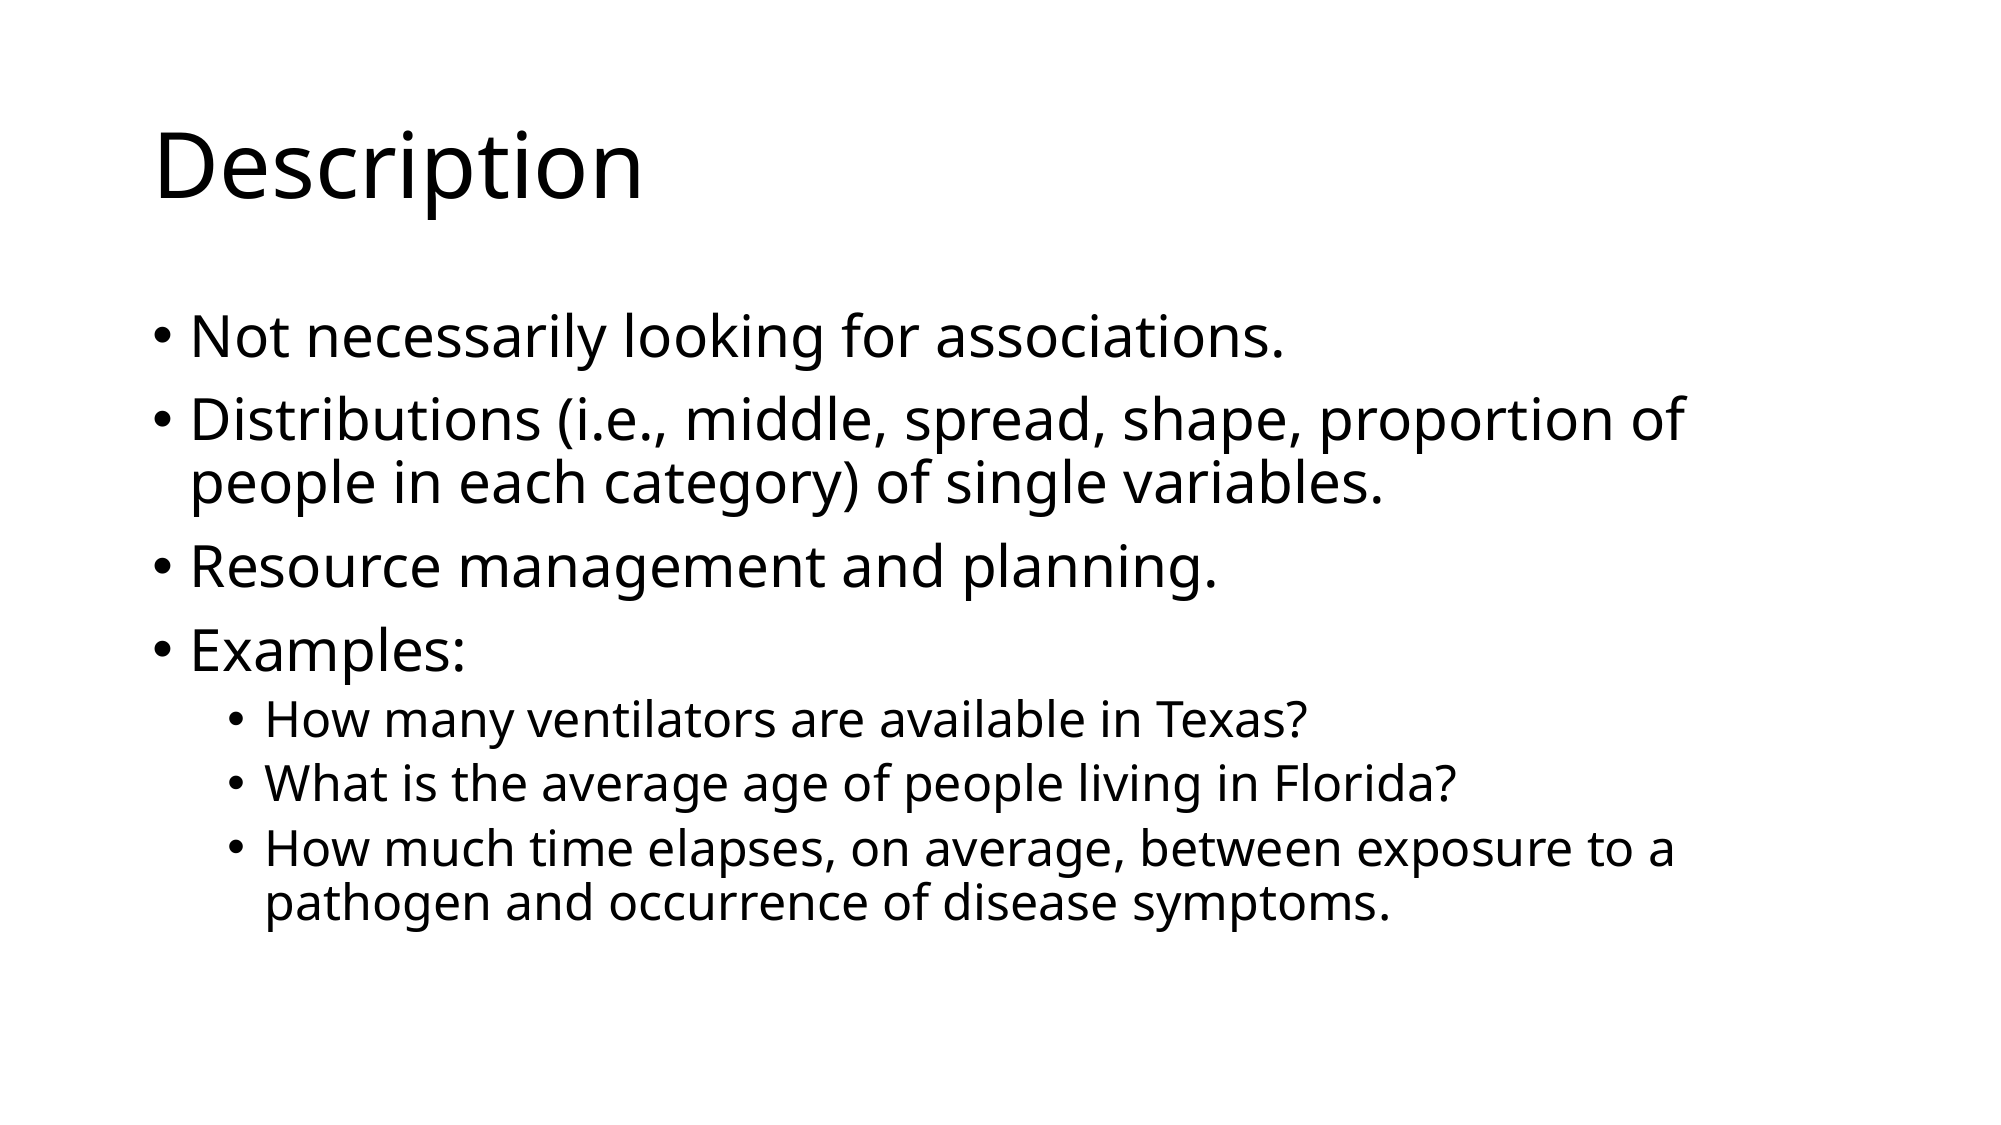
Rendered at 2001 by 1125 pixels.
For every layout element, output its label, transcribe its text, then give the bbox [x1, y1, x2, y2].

list Not necessarily looking for associations. Distributions (i.e., middle, spread, shape, proportion of people in each category) of single variables. Resource management and planning. Examples: How many ventilators are available in Texas? What is the average age of people living in Florida? How much time elapses, on average, between exposure to a pathogen and occurrence of disease symptoms. [137, 299, 1863, 1014]
title Description [137, 59, 1863, 278]
